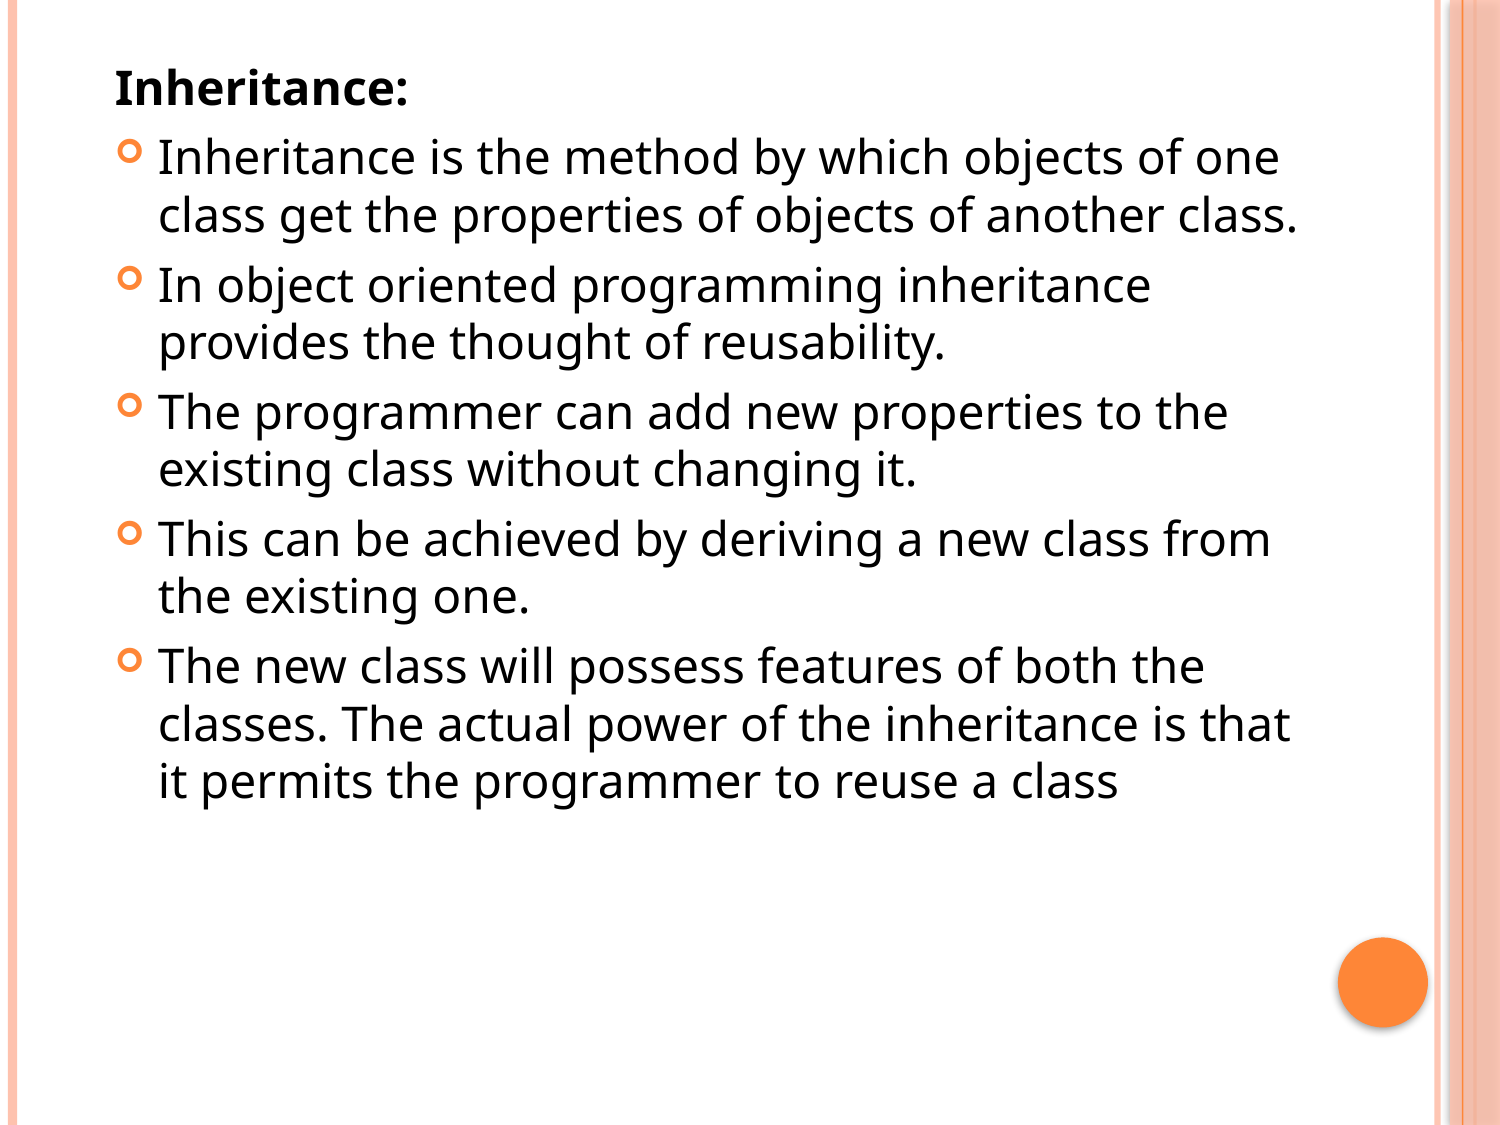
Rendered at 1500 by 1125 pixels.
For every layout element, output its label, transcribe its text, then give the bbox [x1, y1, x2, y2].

list Inheritance: Inheritance is the method by which objects of one class get the properties of objects of another class. In object oriented programming inheritance provides the thought of reusability. The programmer can add new properties to the existing class without changing it. This can be achieved by deriving a new class from the existing one. The new class will possess features of both the classes. The actual power of the inheritance is that it permits the programmer to reuse a class [99, 50, 1325, 850]
